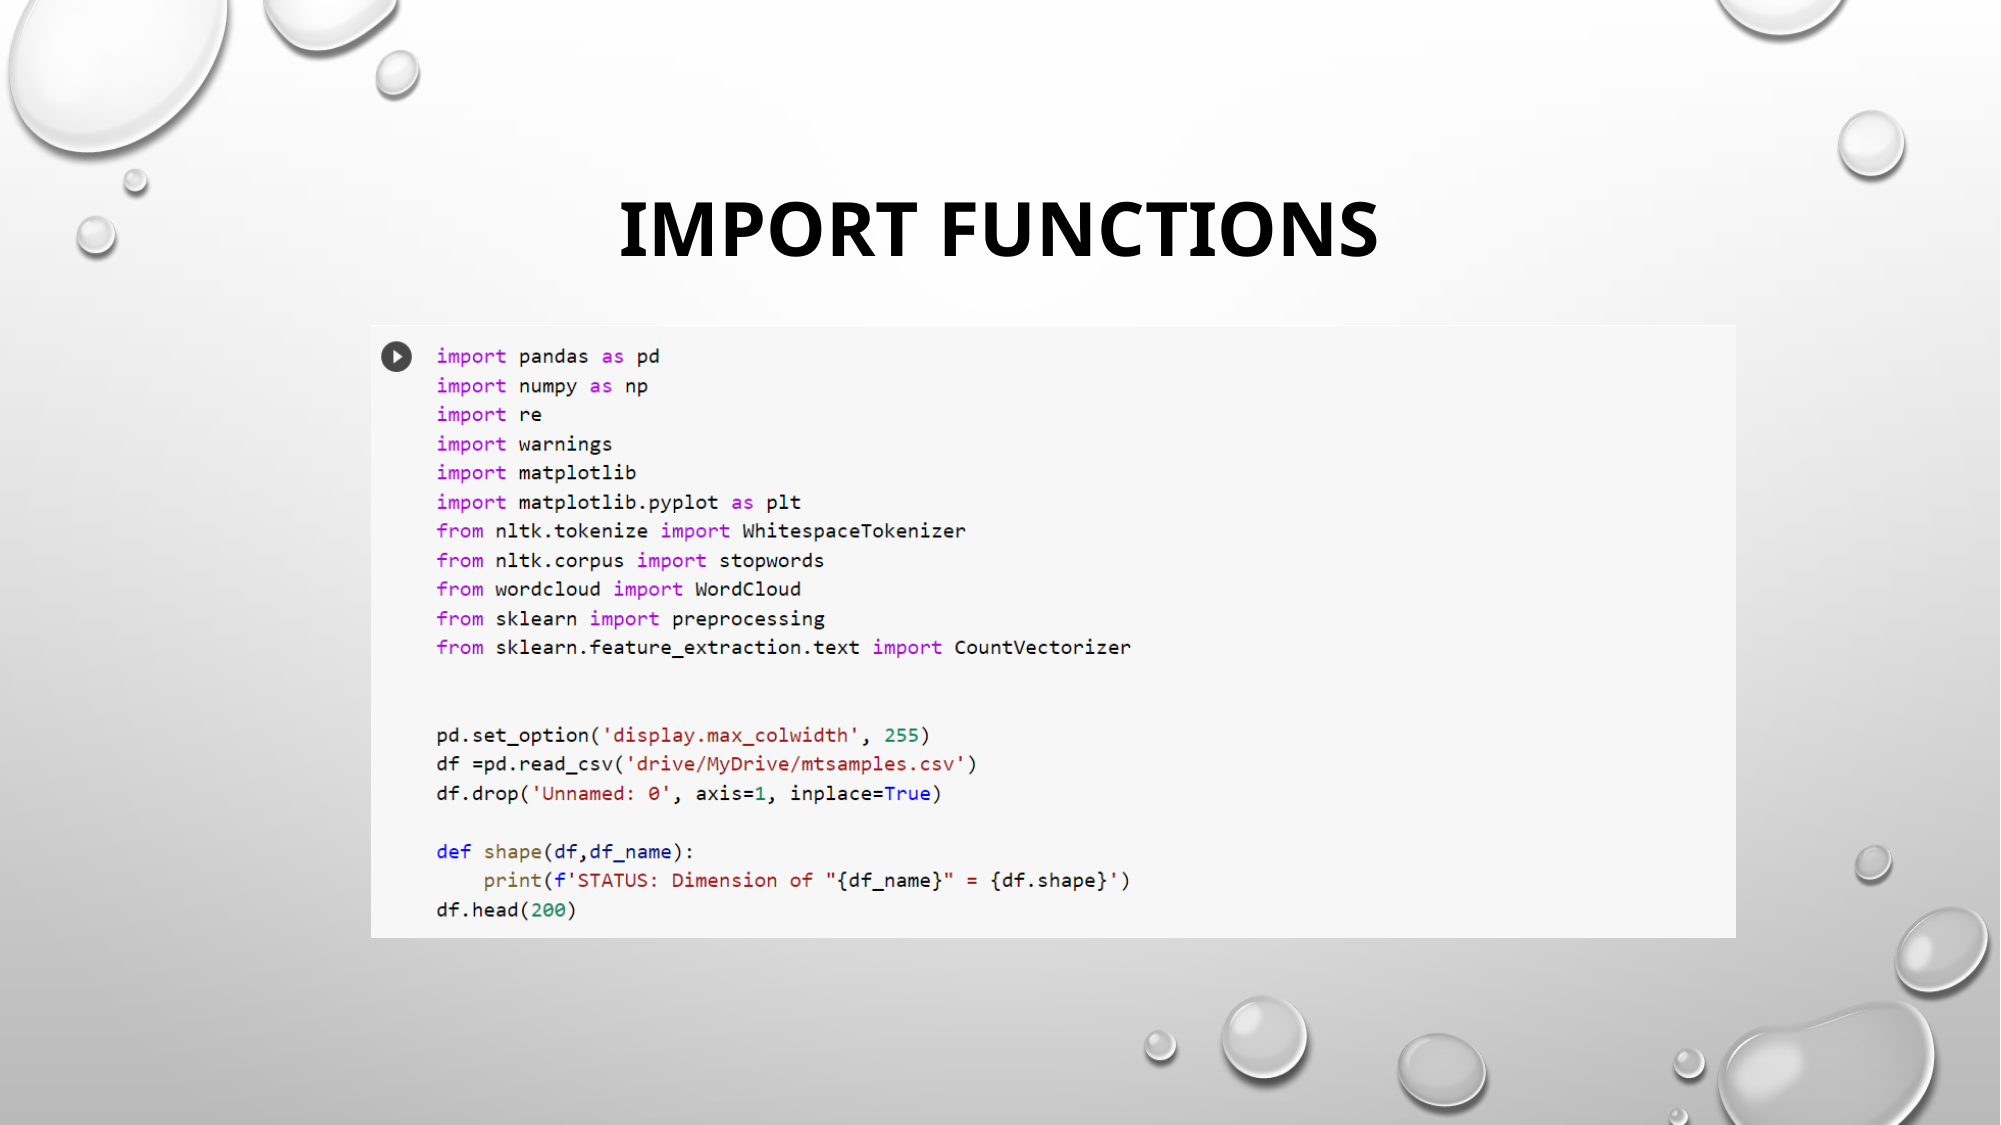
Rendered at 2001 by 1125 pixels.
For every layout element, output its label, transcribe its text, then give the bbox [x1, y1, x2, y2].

picture [0, 0, 2000, 1125]
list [371, 325, 1736, 938]
title Import Functions [149, 101, 1851, 364]
